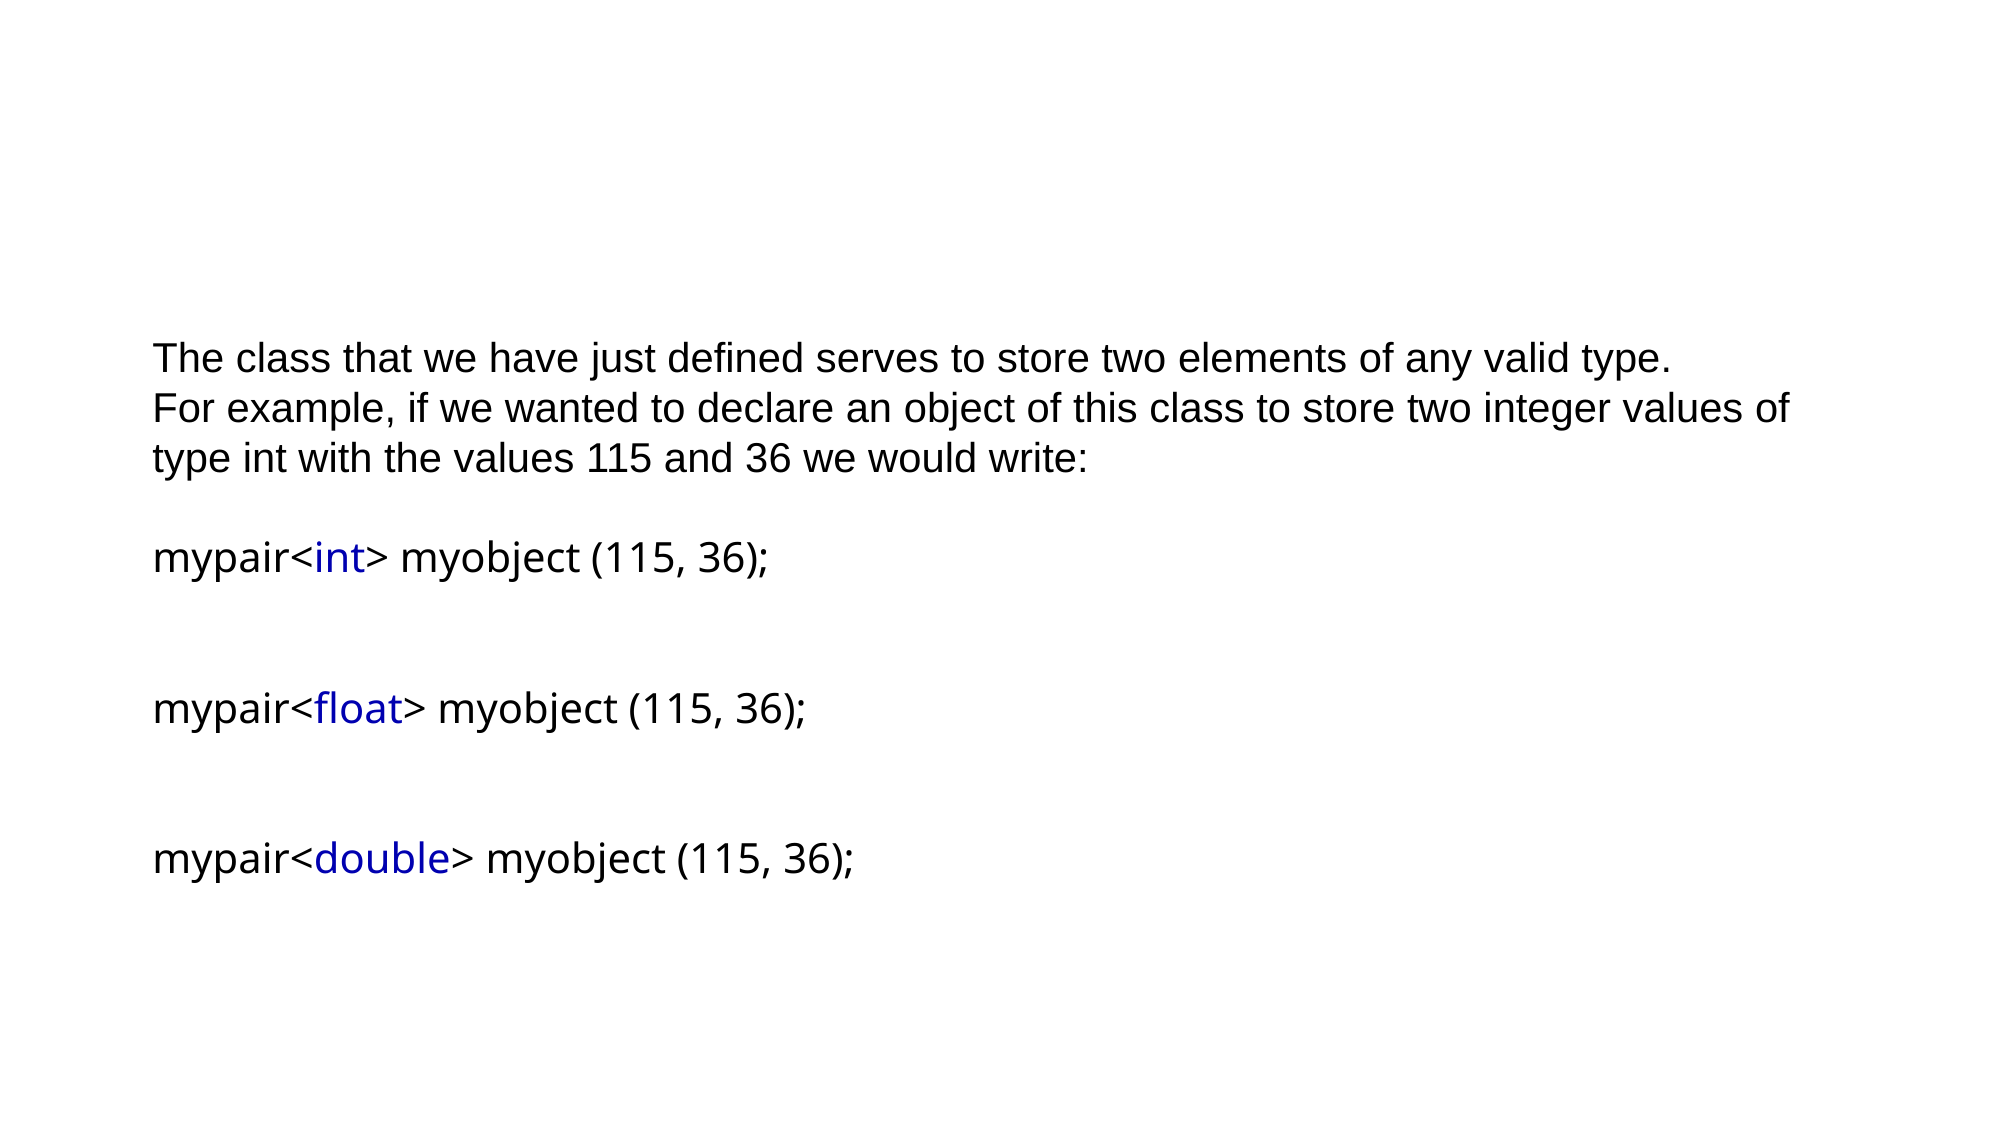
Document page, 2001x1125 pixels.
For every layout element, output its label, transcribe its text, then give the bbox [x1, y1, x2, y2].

list The class that we have just defined serves to store two elements of any valid type. For example, if we wanted to declare an object of this class to store two integer values of type int with the values 115 and 36 we would write: mypair<int> myobject (115, 36); mypair<float> myobject (115, 36); mypair<double> myobject (115, 36); [137, 323, 1829, 989]
